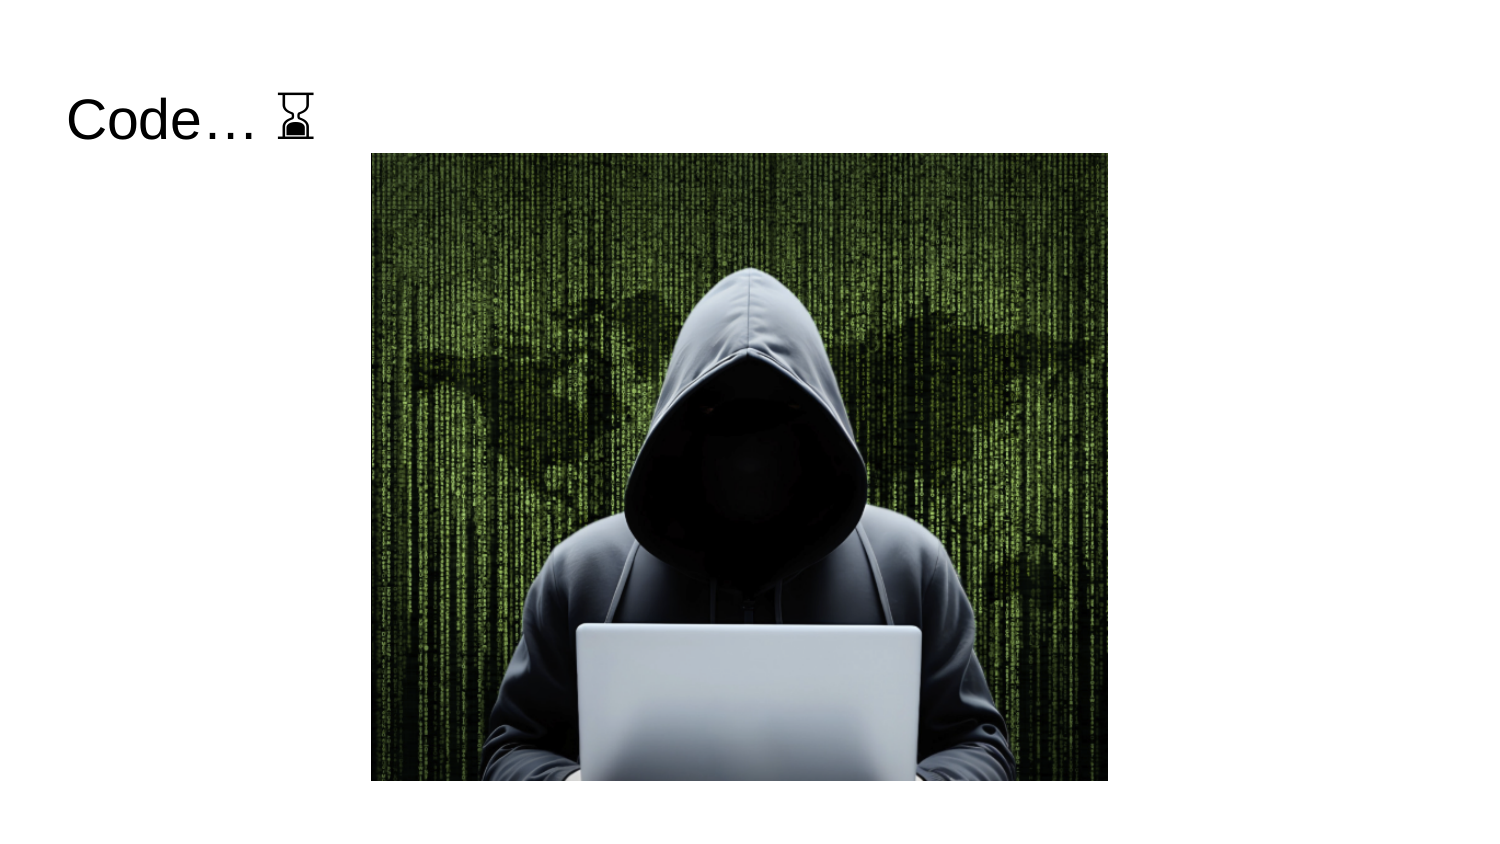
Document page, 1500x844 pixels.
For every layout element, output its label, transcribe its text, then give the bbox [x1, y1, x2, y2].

picture [371, 152, 1108, 781]
title Code… ⌛ [51, 72, 1449, 167]
